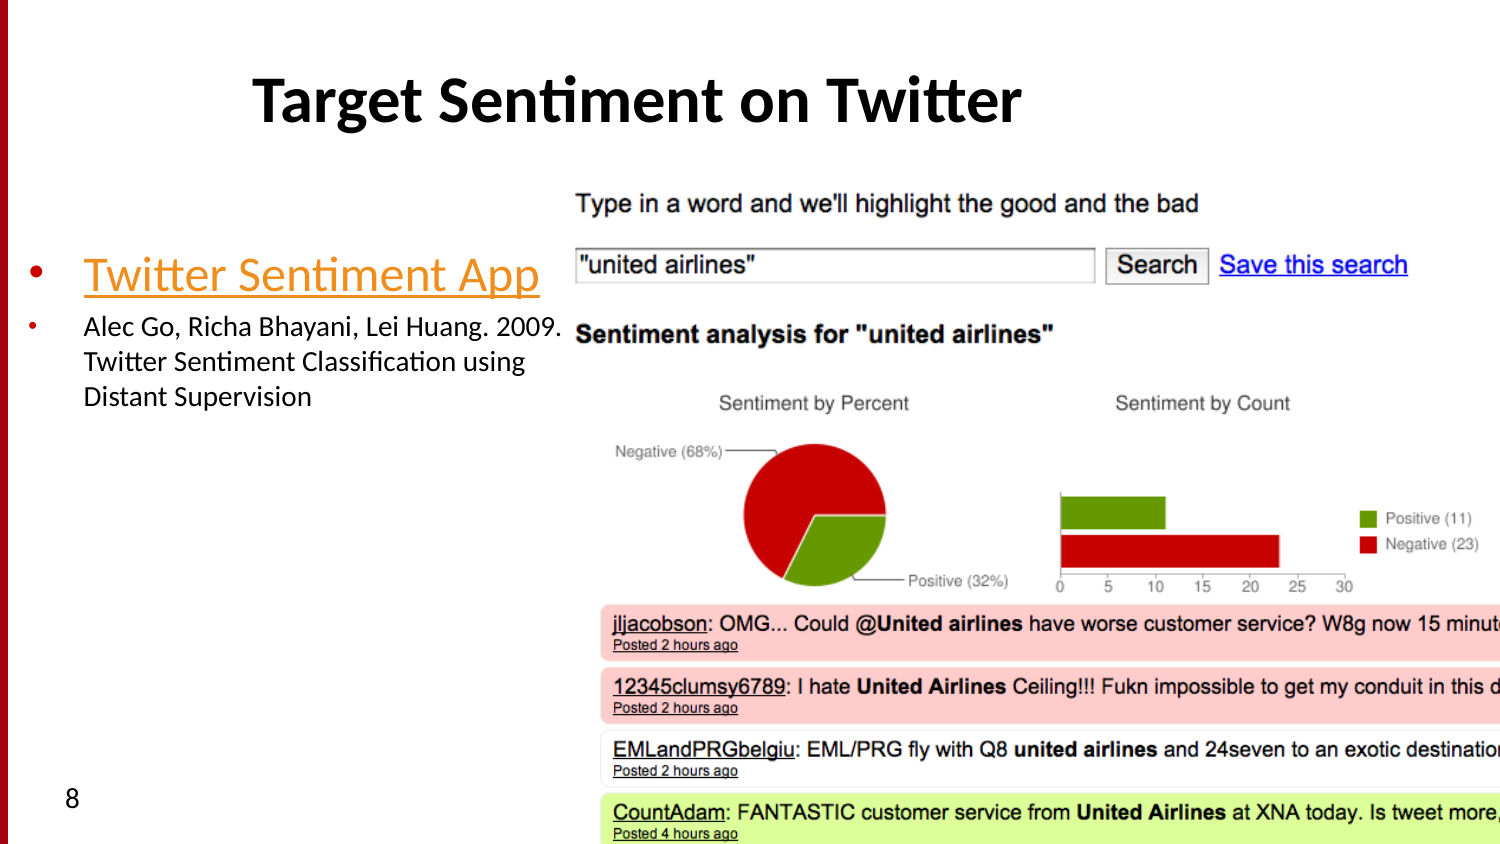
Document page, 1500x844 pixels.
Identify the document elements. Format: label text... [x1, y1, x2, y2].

title Target Sentiment on Twitter [237, 21, 1463, 144]
list Twitter Sentiment App Alec Go, Richa Bhayani, Lei Huang. 2009. Twitter Sentiment Classification using Distant Supervision [12, 234, 588, 782]
picture [567, 184, 1500, 844]
slide_number 8 [49, 771, 376, 829]
